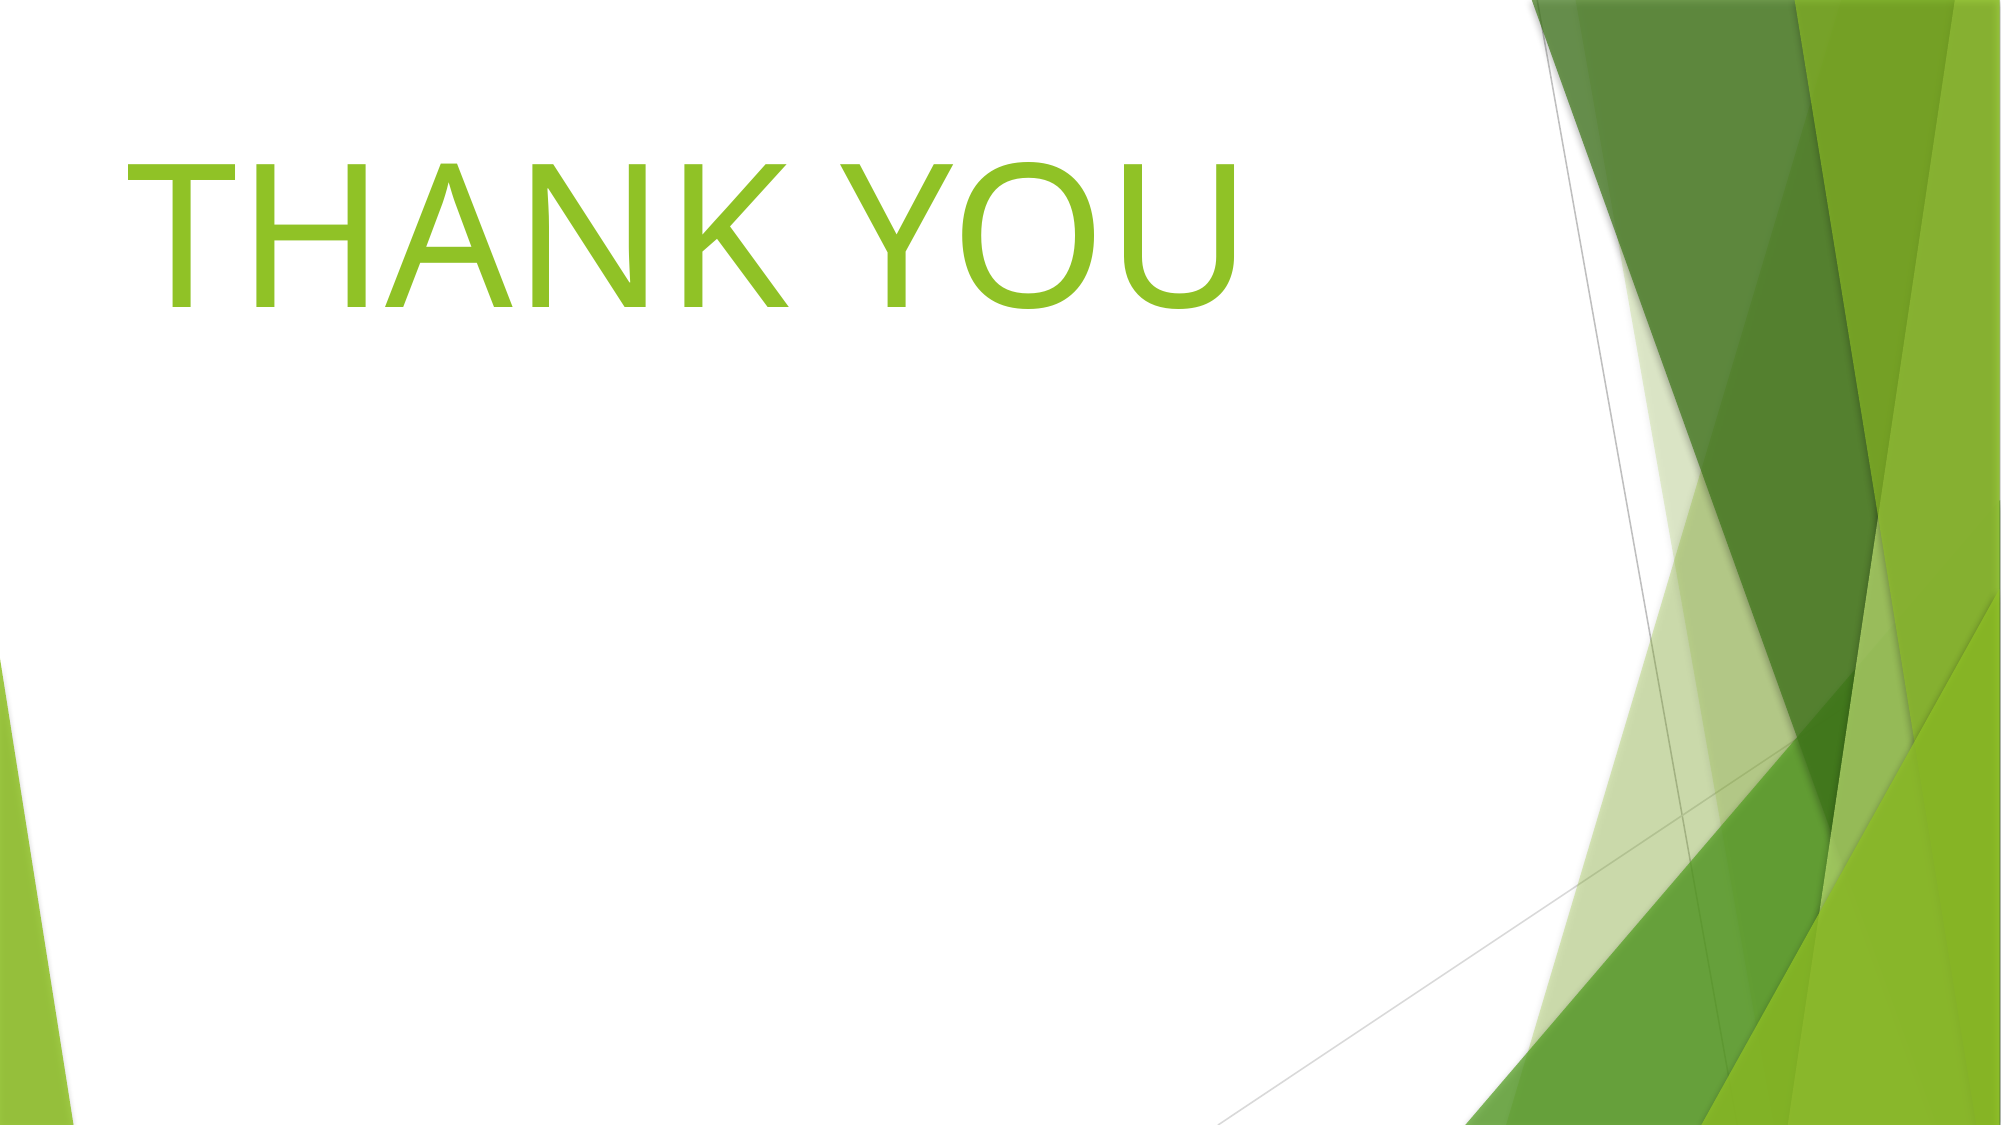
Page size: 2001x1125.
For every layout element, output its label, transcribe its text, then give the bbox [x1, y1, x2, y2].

title THANK YOU [111, 99, 1522, 875]
